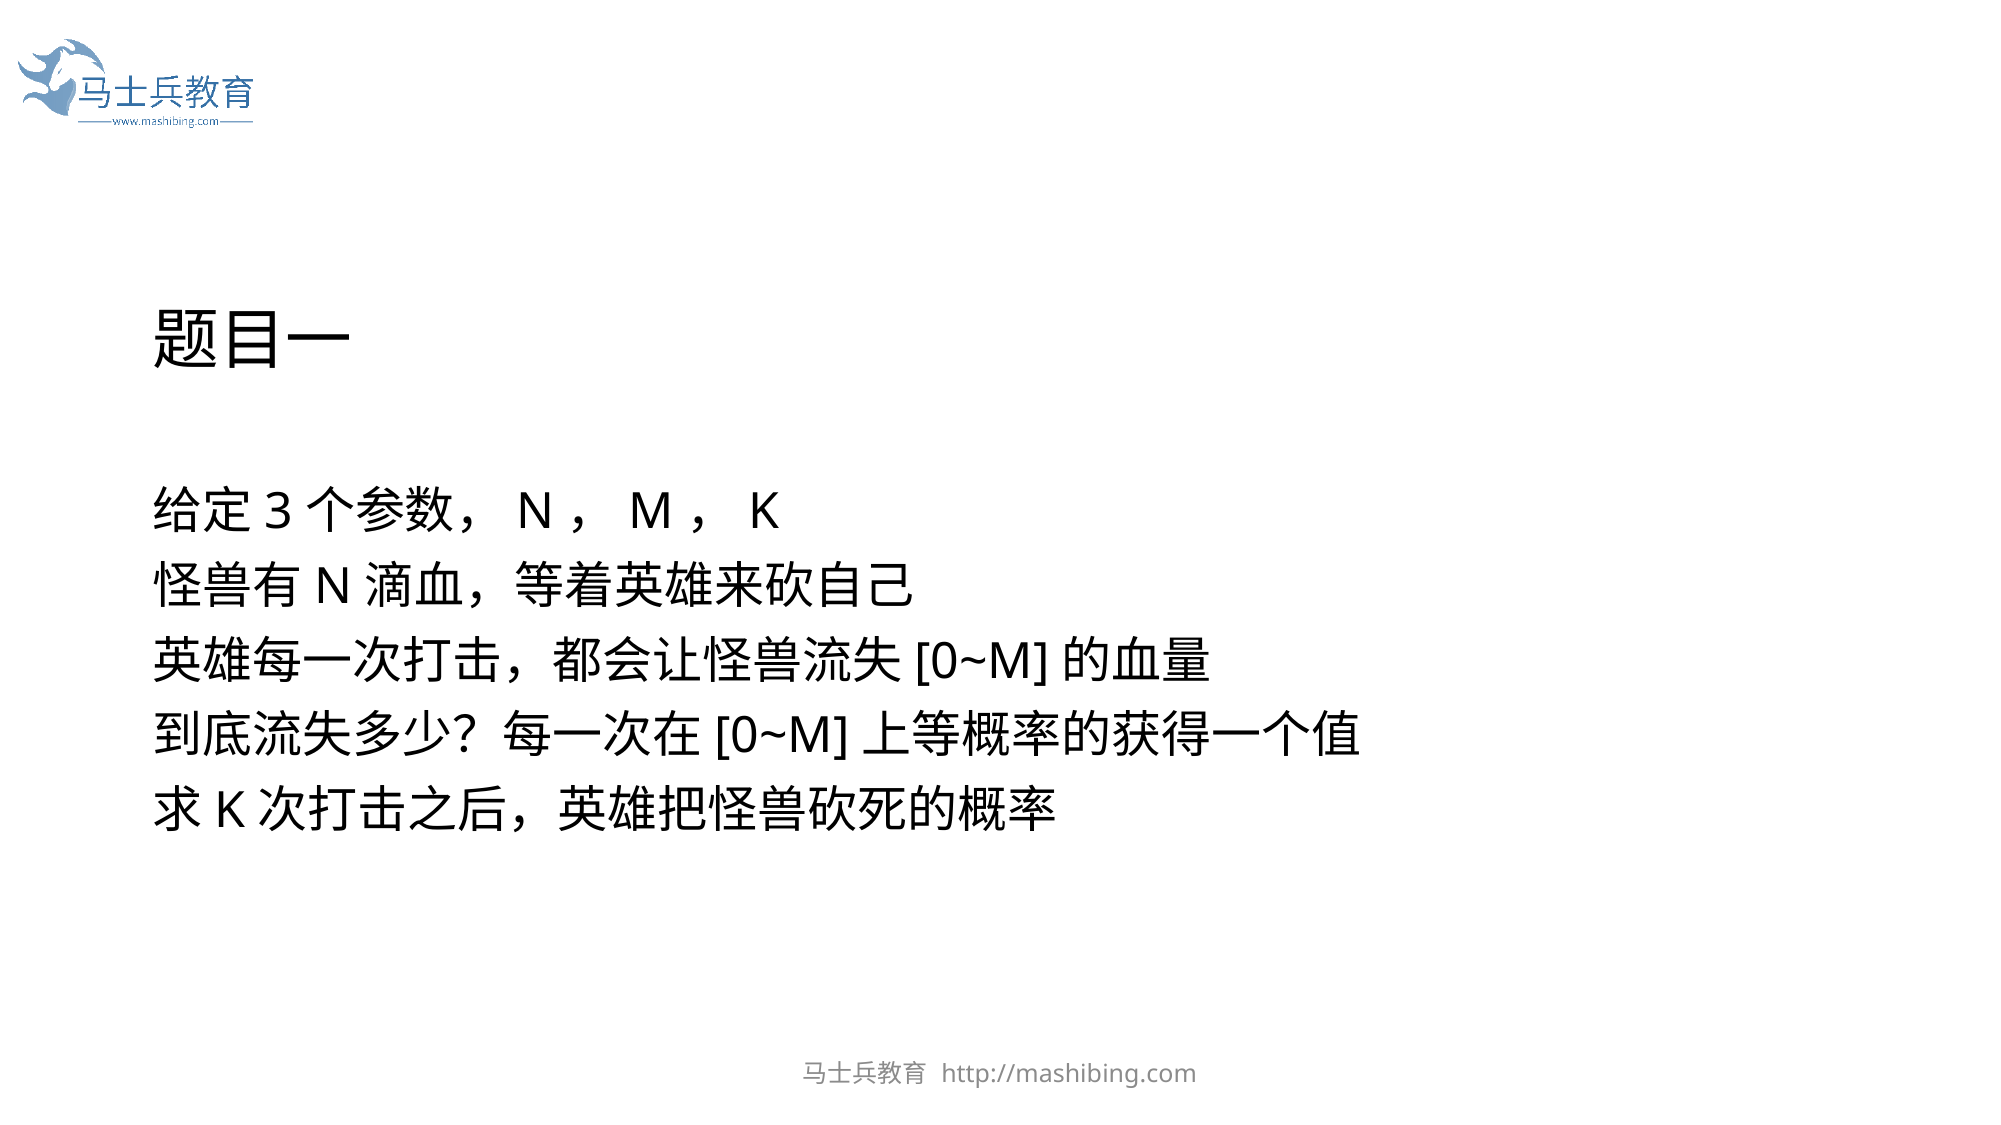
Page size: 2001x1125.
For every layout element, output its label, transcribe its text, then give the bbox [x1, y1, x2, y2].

picture [7, 5, 276, 177]
footer 马士兵教育 http://mashibing.com [662, 1042, 1338, 1103]
title 题目一 [137, 205, 1863, 477]
list 给定3个参数，N，M，K 怪兽有N滴血，等着英雄来砍自己 英雄每一次打击，都会让怪兽流失[0~M]的血量 到底流失多少？每一次在[0~M]上等概率的获得一个值 求K次打击之后，英雄把怪兽砍死的概率 [137, 477, 1863, 960]
